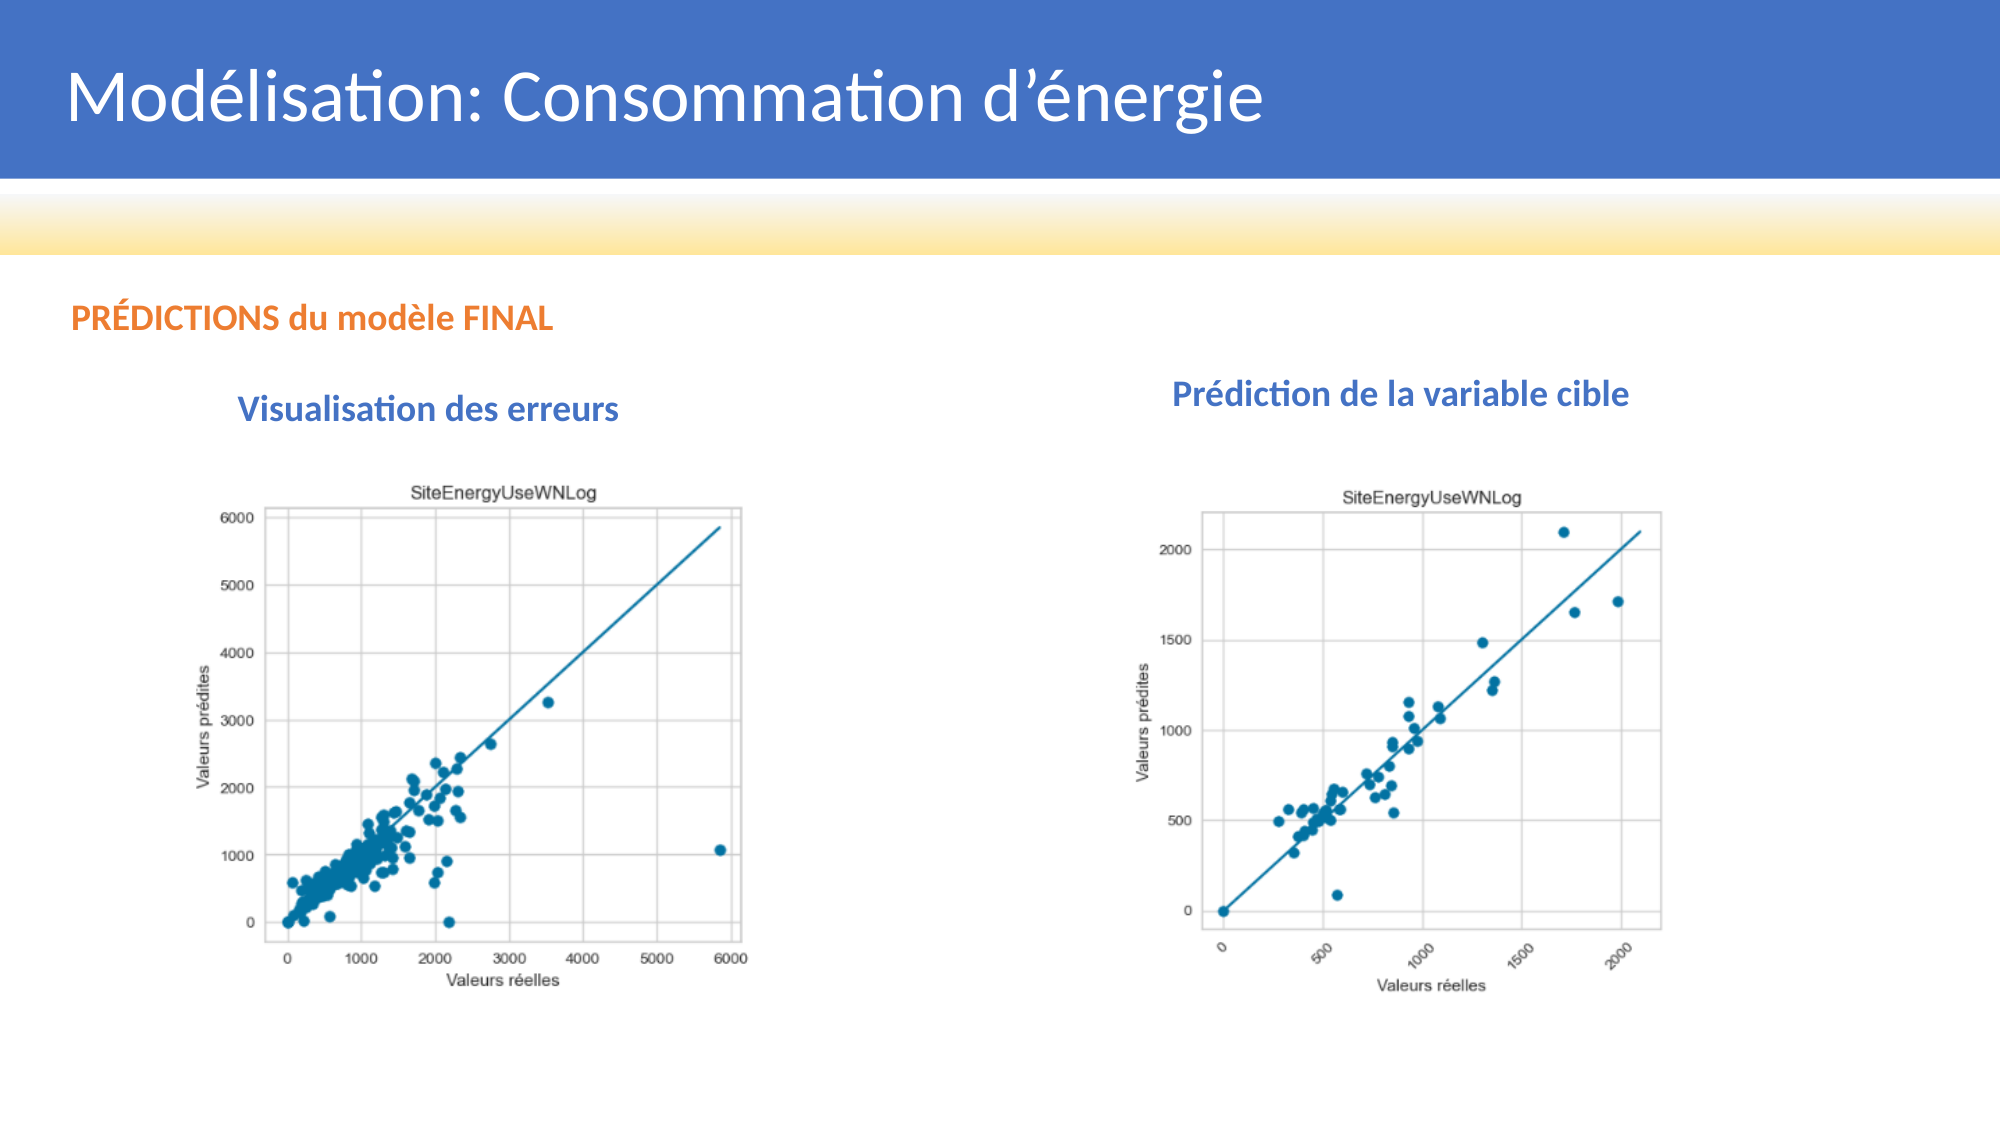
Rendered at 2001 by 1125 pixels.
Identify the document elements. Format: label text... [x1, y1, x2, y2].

text_box [0, 194, 2000, 255]
text_box PRÉDICTIONS du modèle FINAL [56, 285, 614, 345]
picture [170, 479, 772, 1007]
text_box Visualisation des erreurs [222, 376, 793, 437]
text_box Modélisation: Consommation d’énergie [0, 0, 2000, 179]
text_box Prédiction de la variable cible [1157, 361, 1728, 422]
picture [1120, 479, 1694, 1007]
